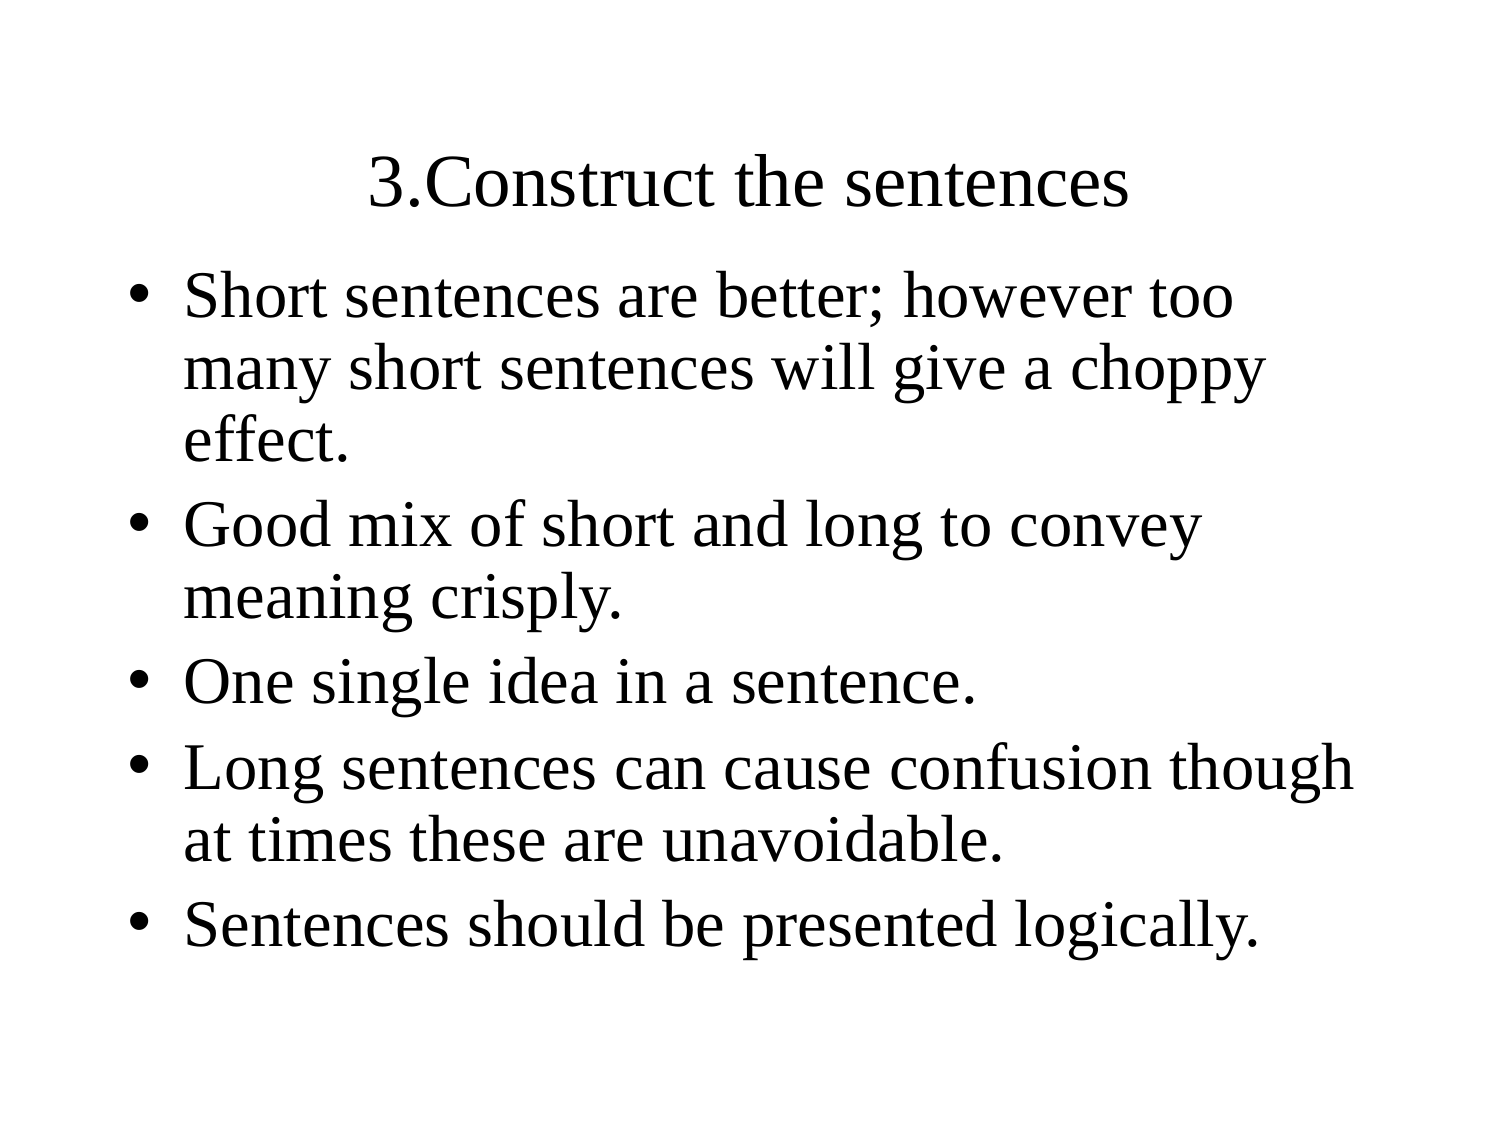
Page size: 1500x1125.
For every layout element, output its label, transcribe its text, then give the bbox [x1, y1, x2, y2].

title 3.Construct the sentences [112, 99, 1388, 252]
list Short sentences are better; however too many short sentences will give a choppy effect. Good mix of short and long to convey meaning crisply. One single idea in a sentence. Long sentences can cause confusion though at times these are unavoidable. Sentences should be presented logically. [112, 252, 1388, 1001]
